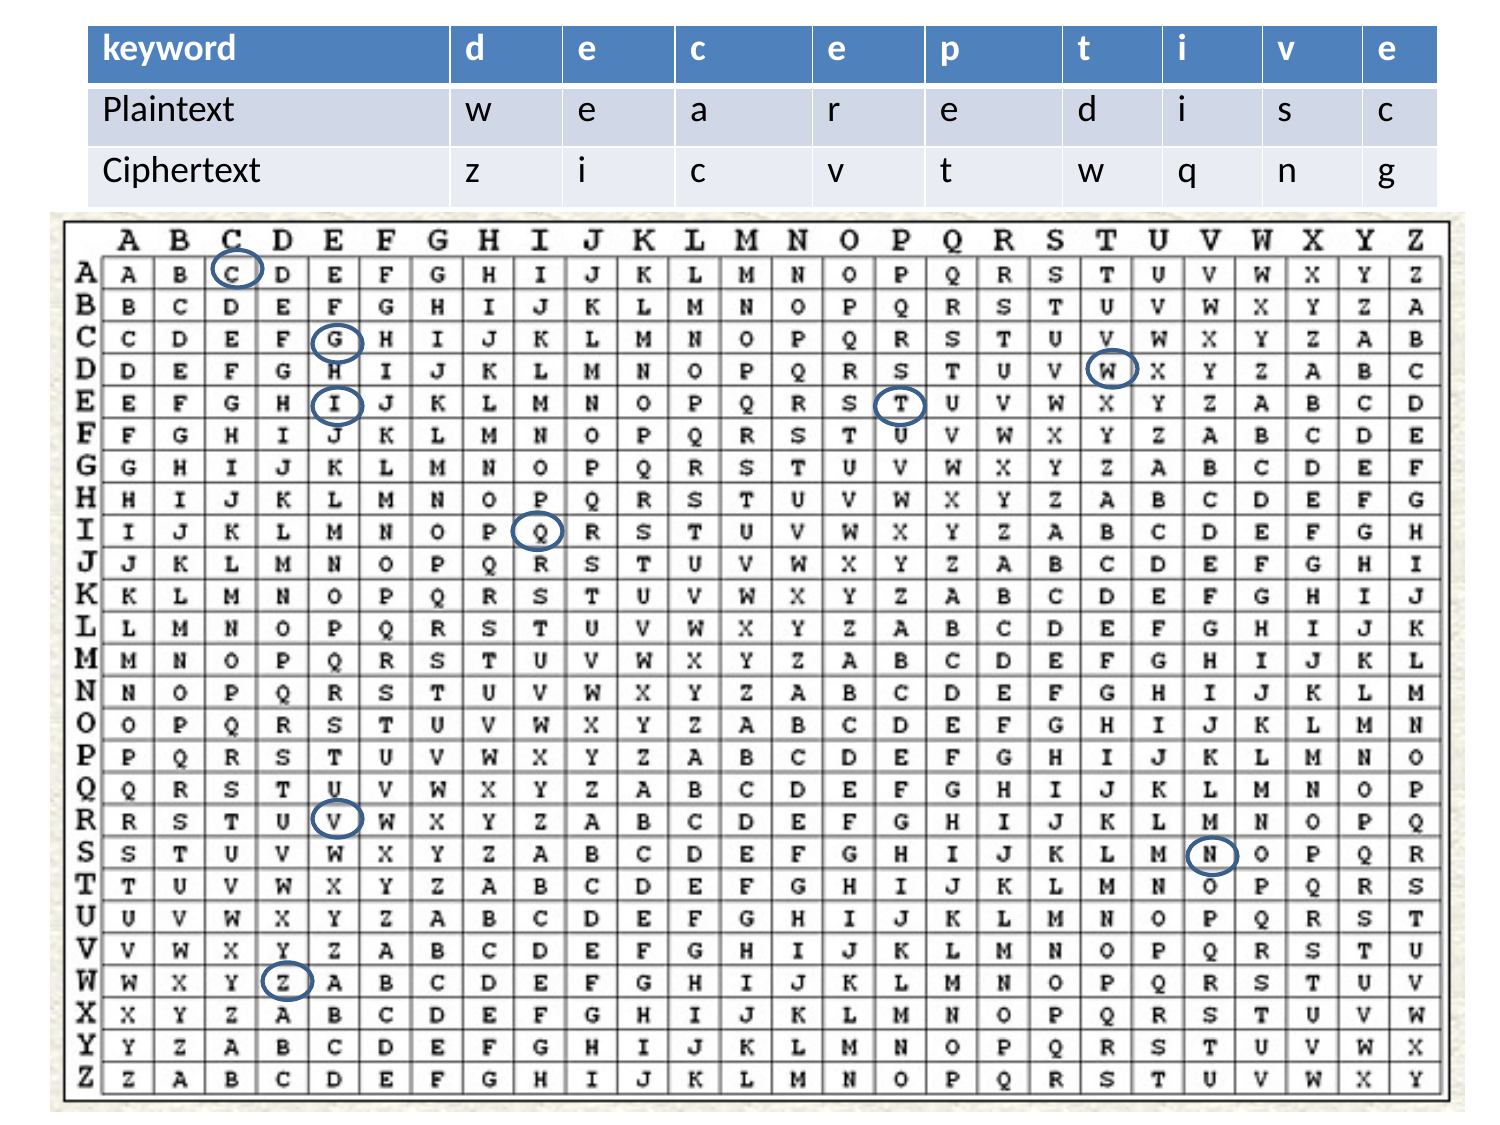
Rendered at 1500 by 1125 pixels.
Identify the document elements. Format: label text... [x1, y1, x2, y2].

table_cell Plaintext [88, 89, 449, 146]
table_cell c [676, 148, 812, 207]
picture [49, 212, 1466, 1112]
table_cell i [563, 148, 674, 207]
table_cell s [1263, 89, 1362, 146]
table_cell e [926, 89, 1062, 146]
table_cell d [1063, 89, 1162, 146]
table_cell g [1363, 148, 1437, 207]
table_cell t [926, 148, 1062, 207]
table_cell r [813, 89, 924, 146]
table_cell z [451, 148, 562, 207]
table_header d [451, 26, 562, 83]
table_cell c [1363, 89, 1437, 146]
table_header p [926, 26, 1062, 83]
table_header e [1363, 26, 1437, 83]
table_cell a [676, 89, 812, 146]
table_cell v [813, 148, 924, 207]
table_cell n [1263, 148, 1362, 207]
table_header c [676, 26, 812, 83]
table_header keyword [88, 26, 449, 83]
table_header e [813, 26, 924, 83]
table_cell w [1063, 148, 1162, 207]
table_cell i [1163, 89, 1262, 146]
table_cell q [1163, 148, 1262, 207]
table_header e [563, 26, 674, 83]
table_header v [1263, 26, 1362, 83]
table_cell e [563, 89, 674, 146]
table_cell Ciphertext [88, 148, 449, 207]
table_cell w [451, 89, 562, 146]
table_header t [1063, 26, 1162, 83]
table_header i [1163, 26, 1262, 83]
